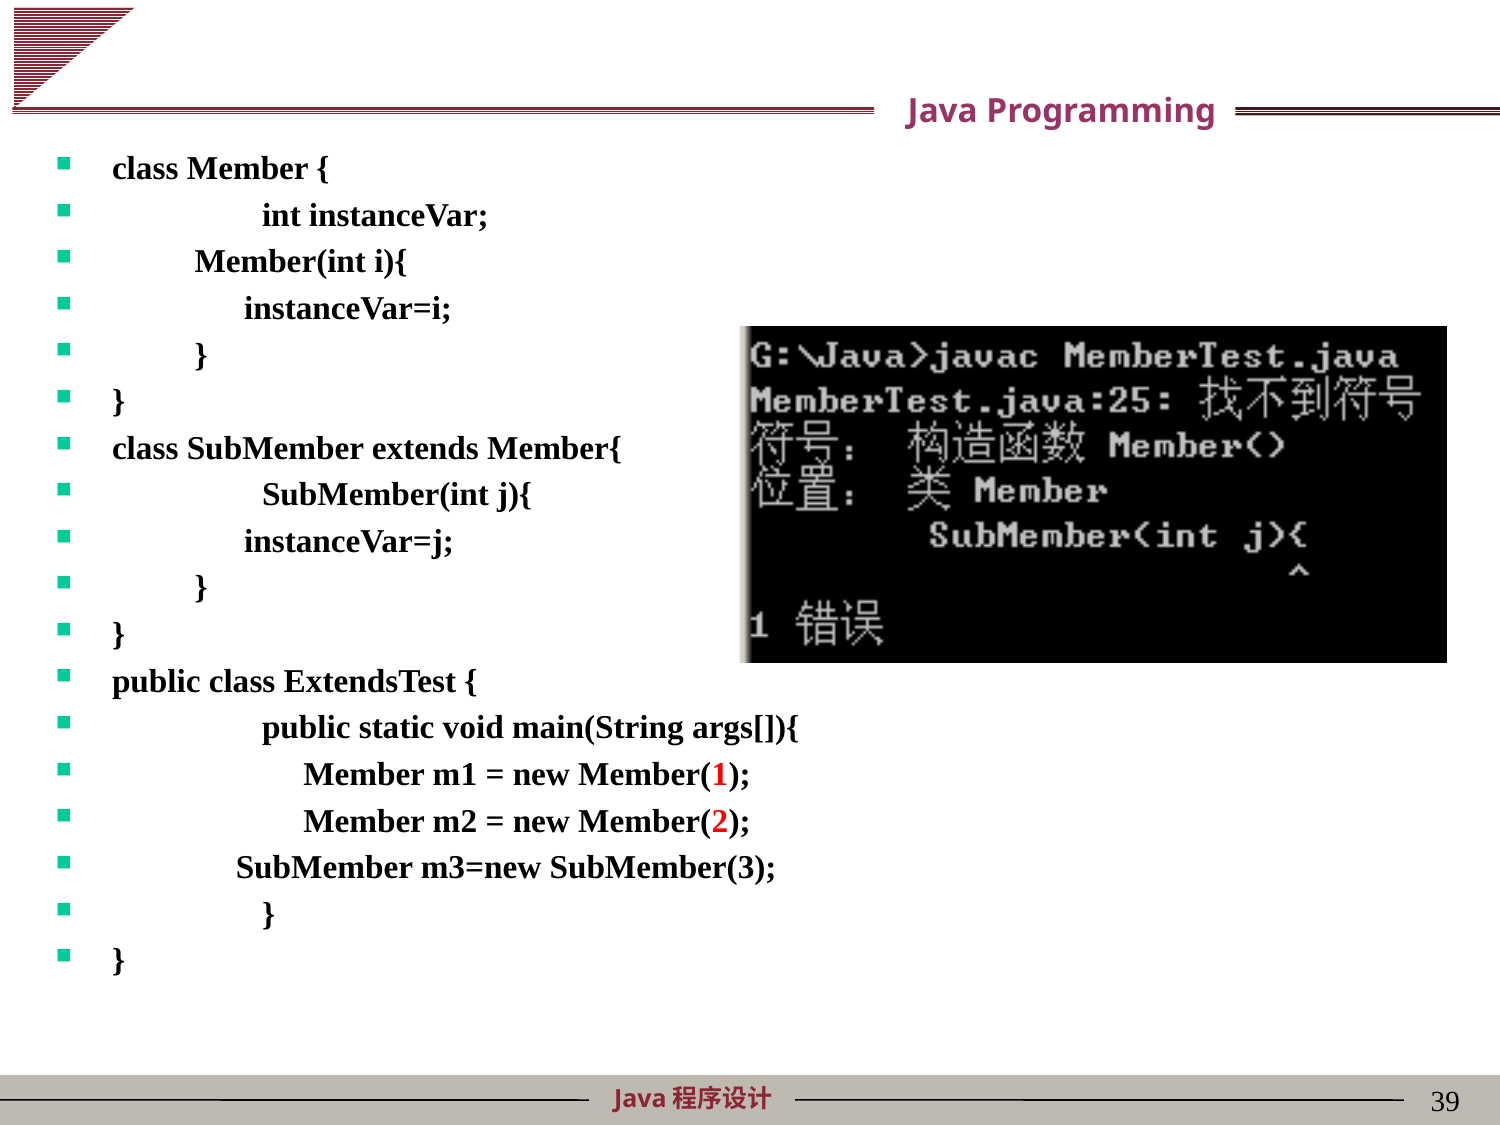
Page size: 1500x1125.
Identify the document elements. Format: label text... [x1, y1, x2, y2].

picture [738, 326, 1448, 663]
text_box class Member { int instanceVar; Member(int i){ instanceVar=i; } } class SubMember extends Member{ SubMember(int j){ instanceVar=j; } } public class ExtendsTest { public static void main(String args[]){ Member m1 = new Member(1); Member m2 = new Member(2); SubMember m3=new SubMember(3); } } [41, 139, 1129, 1008]
